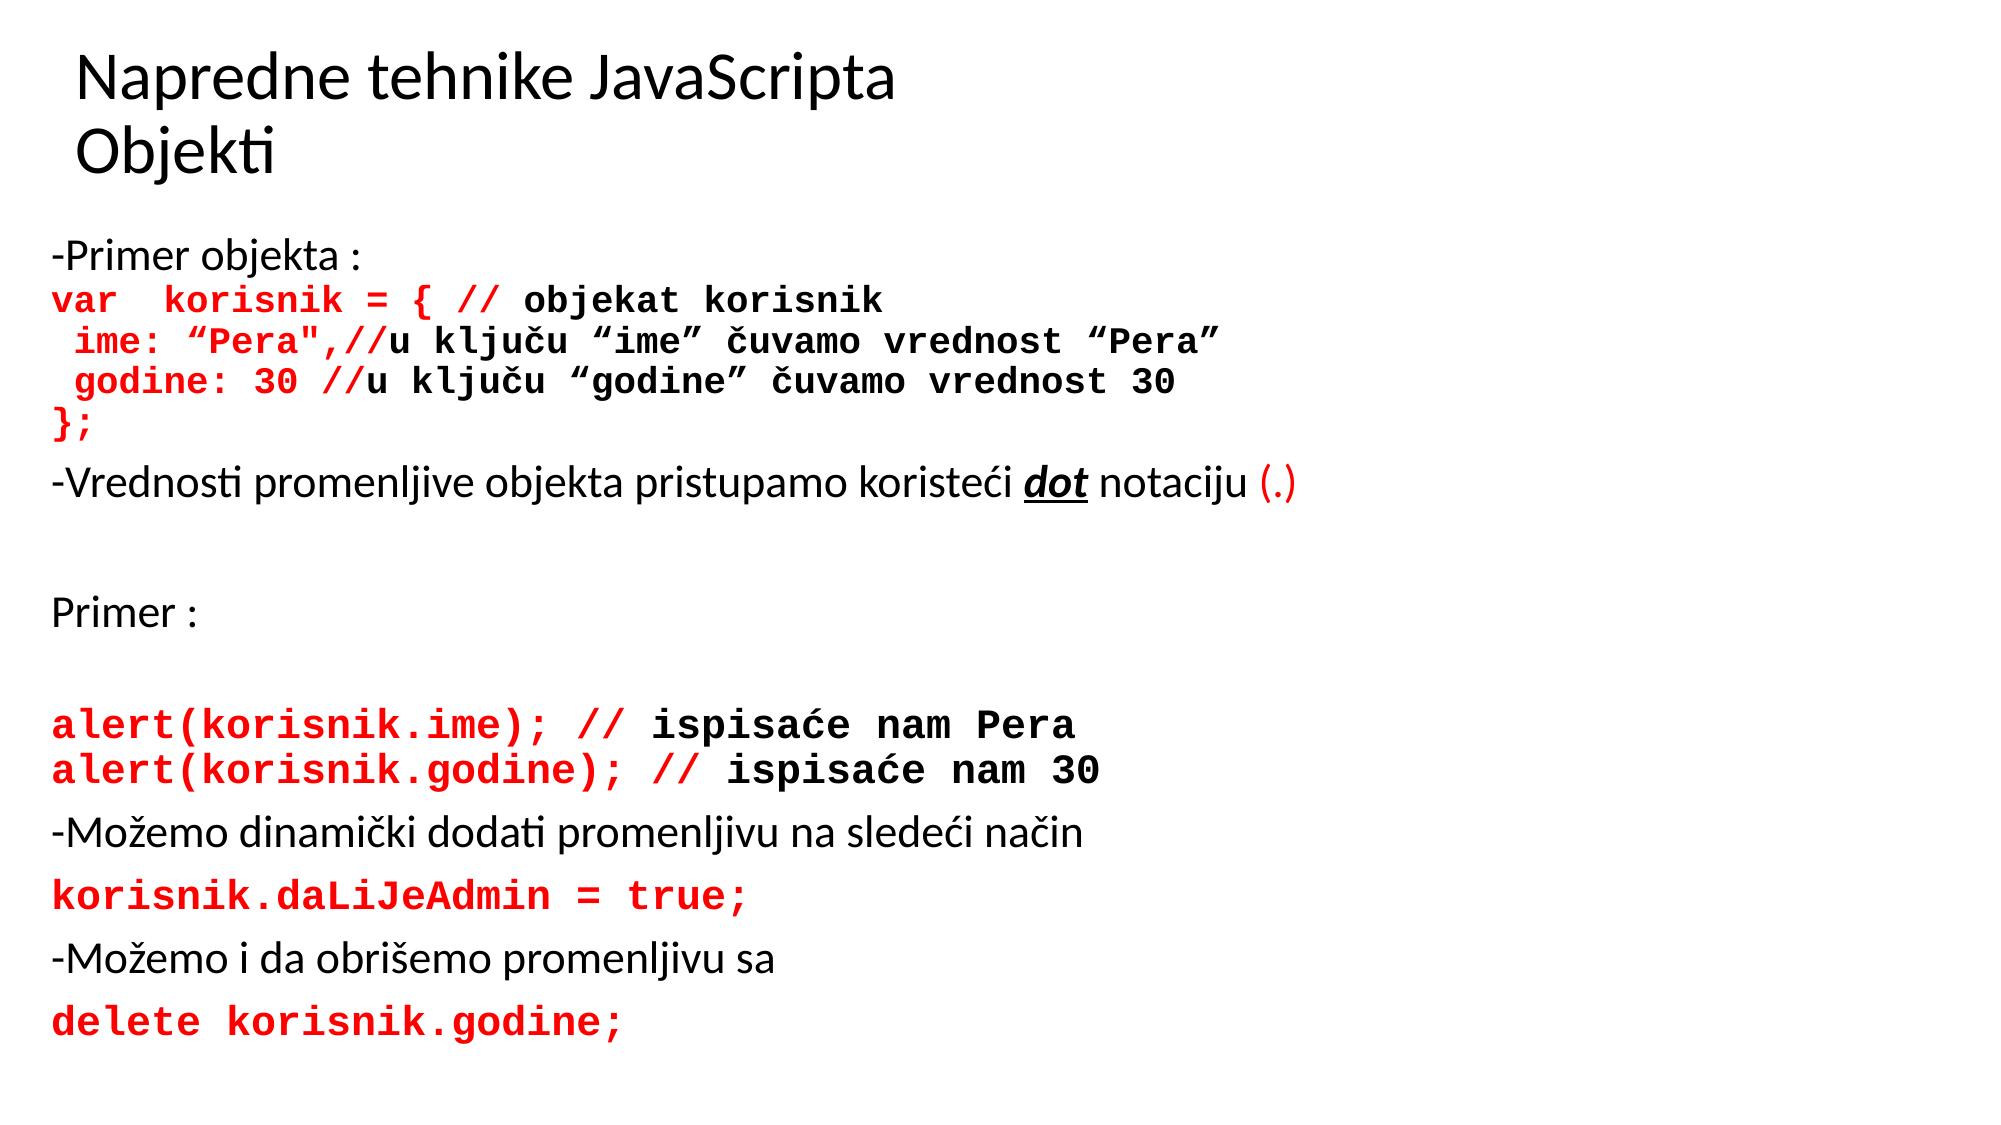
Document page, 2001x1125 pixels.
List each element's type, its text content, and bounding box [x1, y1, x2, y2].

list -Primer objekta : var korisnik = { // objekat korisnik ime: “Pera",//u ključu “ime” čuvamo vrednost “Pera” godine: 30 //u ključu “godine” čuvamo vrednost 30 }; -Vrednosti promenljive objekta pristupamo koristeći dot notaciju (.) Primer : alert(korisnik.ime); // ispisaće nam Pera alert(korisnik.godine); // ispisaće nam 30 -Možemo dinamički dodati promenljivu na sledeći način korisnik.daLiJeAdmin = true; -Možemo i da obrišemo promenljivu sa delete korisnik.godine; [36, 223, 2000, 1111]
title Napredne tehnike JavaScripta Objekti [60, 6, 1354, 224]
